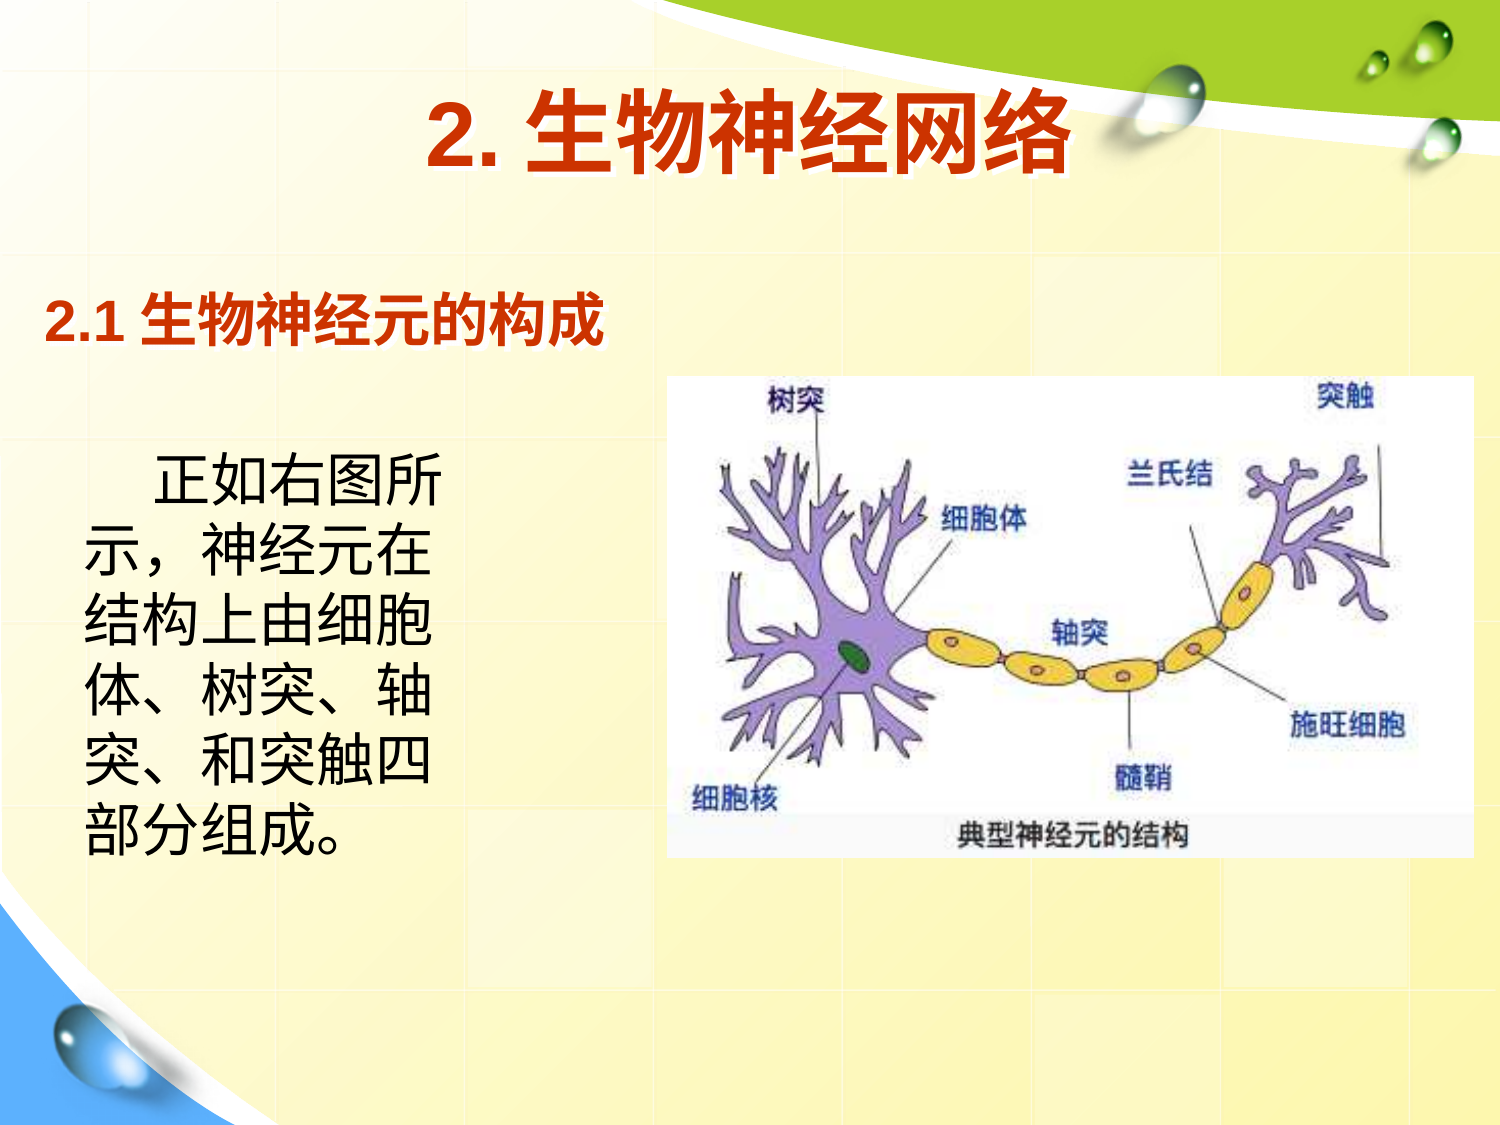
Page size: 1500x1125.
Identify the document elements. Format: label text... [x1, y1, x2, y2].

picture [0, 918, 230, 1125]
picture [1055, 0, 1500, 306]
picture [666, 375, 1474, 859]
text_box 2.1生物神经元的构成 [17, 247, 632, 390]
text_box 正如右图所示，神经元在结构上由细胞体、树突、轴突、和突触四部分组成。 [68, 435, 506, 871]
title 2.生物神经网络 [74, 53, 1426, 206]
